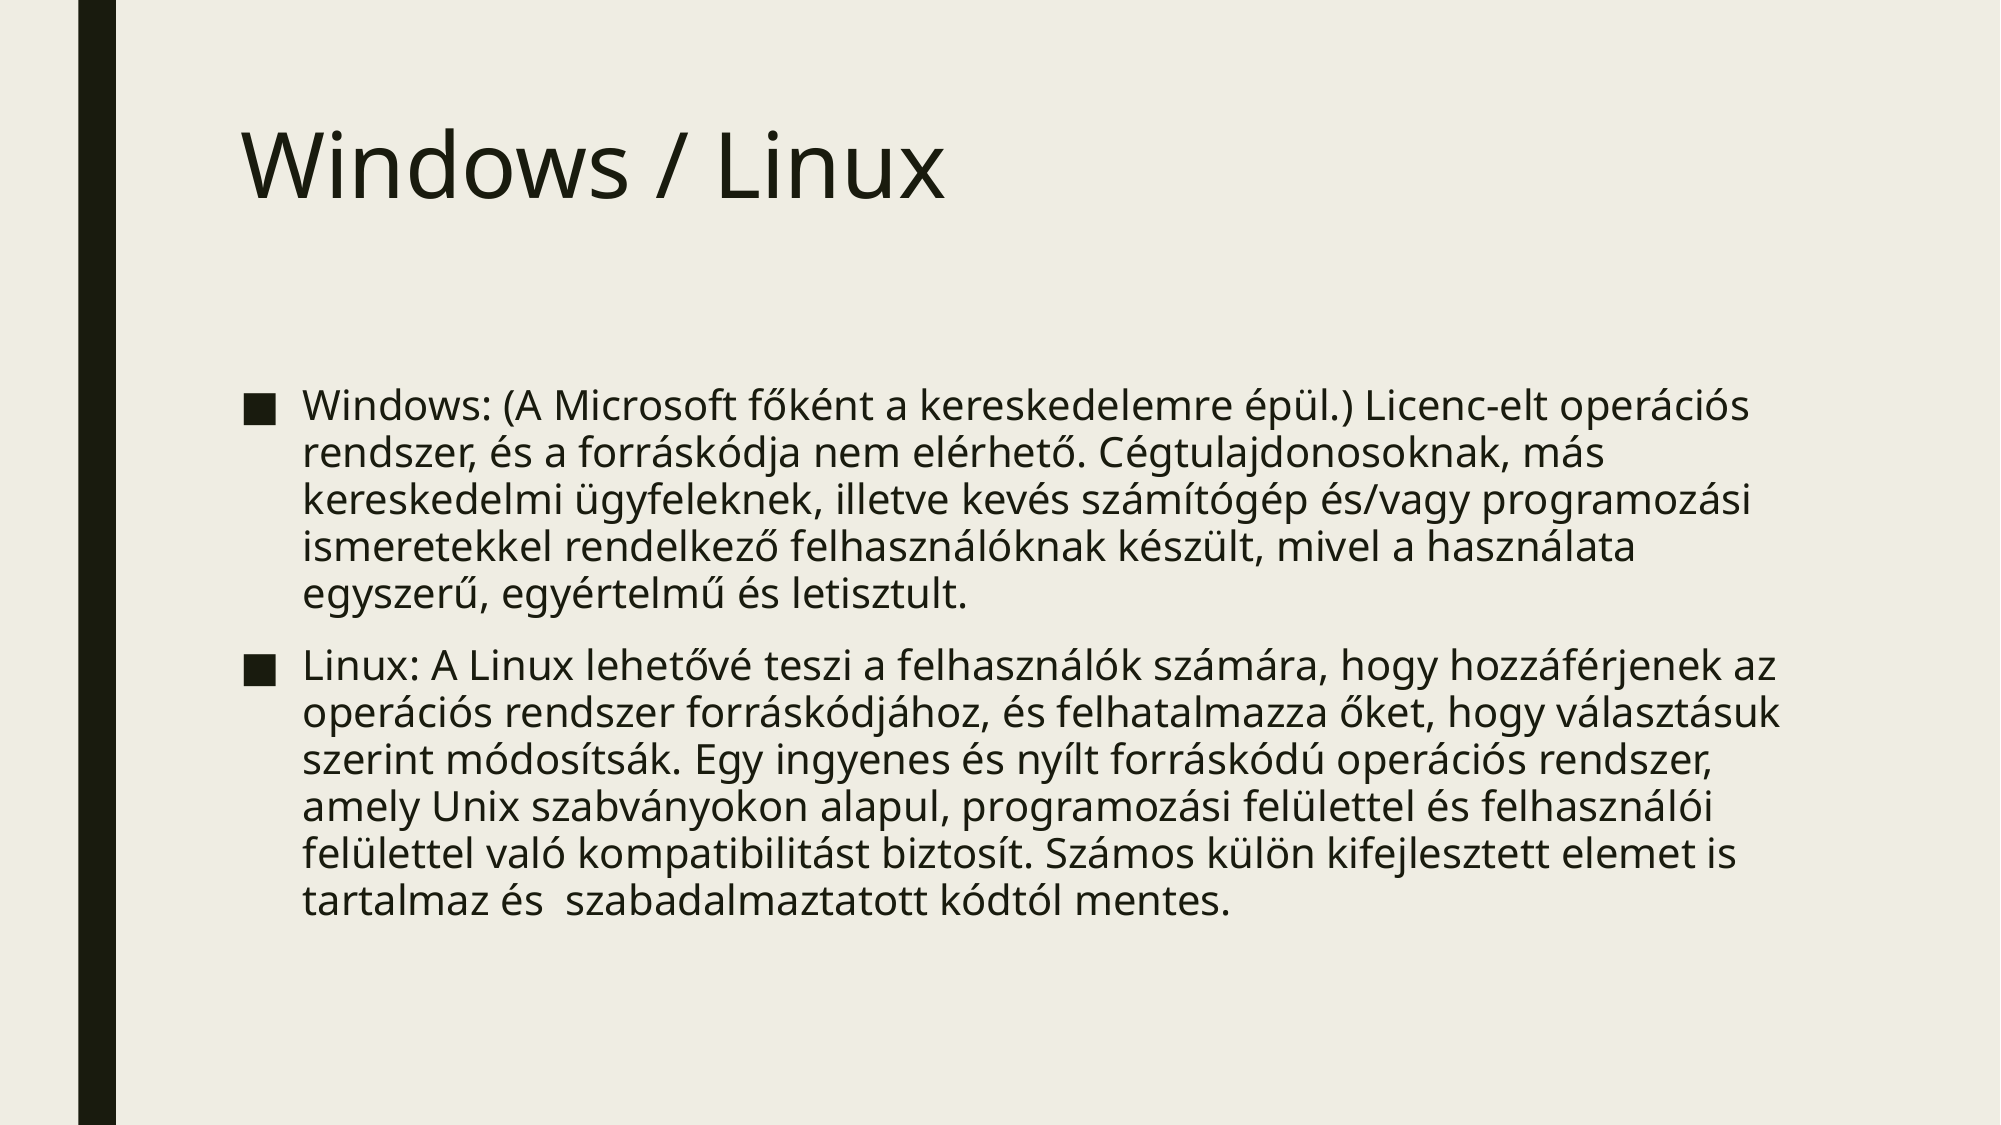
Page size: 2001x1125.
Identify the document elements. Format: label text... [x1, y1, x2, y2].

list Windows: (A Microsoft főként a kereskedelemre épül.) Licenc-elt operációs rendszer, és a forráskódja nem elérhető. Cégtulajdonosoknak, más kereskedelmi ügyfeleknek, illetve kevés számítógép és/vagy programozási ismeretekkel rendelkező felhasználóknak készült, mivel a használata egyszerű, egyértelmű és letisztult. Linux: A Linux lehetővé teszi a felhasználók számára, hogy hozzáférjenek az operációs rendszer forráskódjához, és felhatalmazza őket, hogy választásuk szerint módosítsák. Egy ingyenes és nyílt forráskódú operációs rendszer, amely Unix szabványokon alapul, programozási felülettel és felhasználói felülettel való kompatibilitást biztosít. Számos külön kifejlesztett elemet is tartalmaz és szabadalmaztatott kódtól mentes. [225, 375, 1800, 963]
title Windows / Linux [225, 112, 1800, 357]
